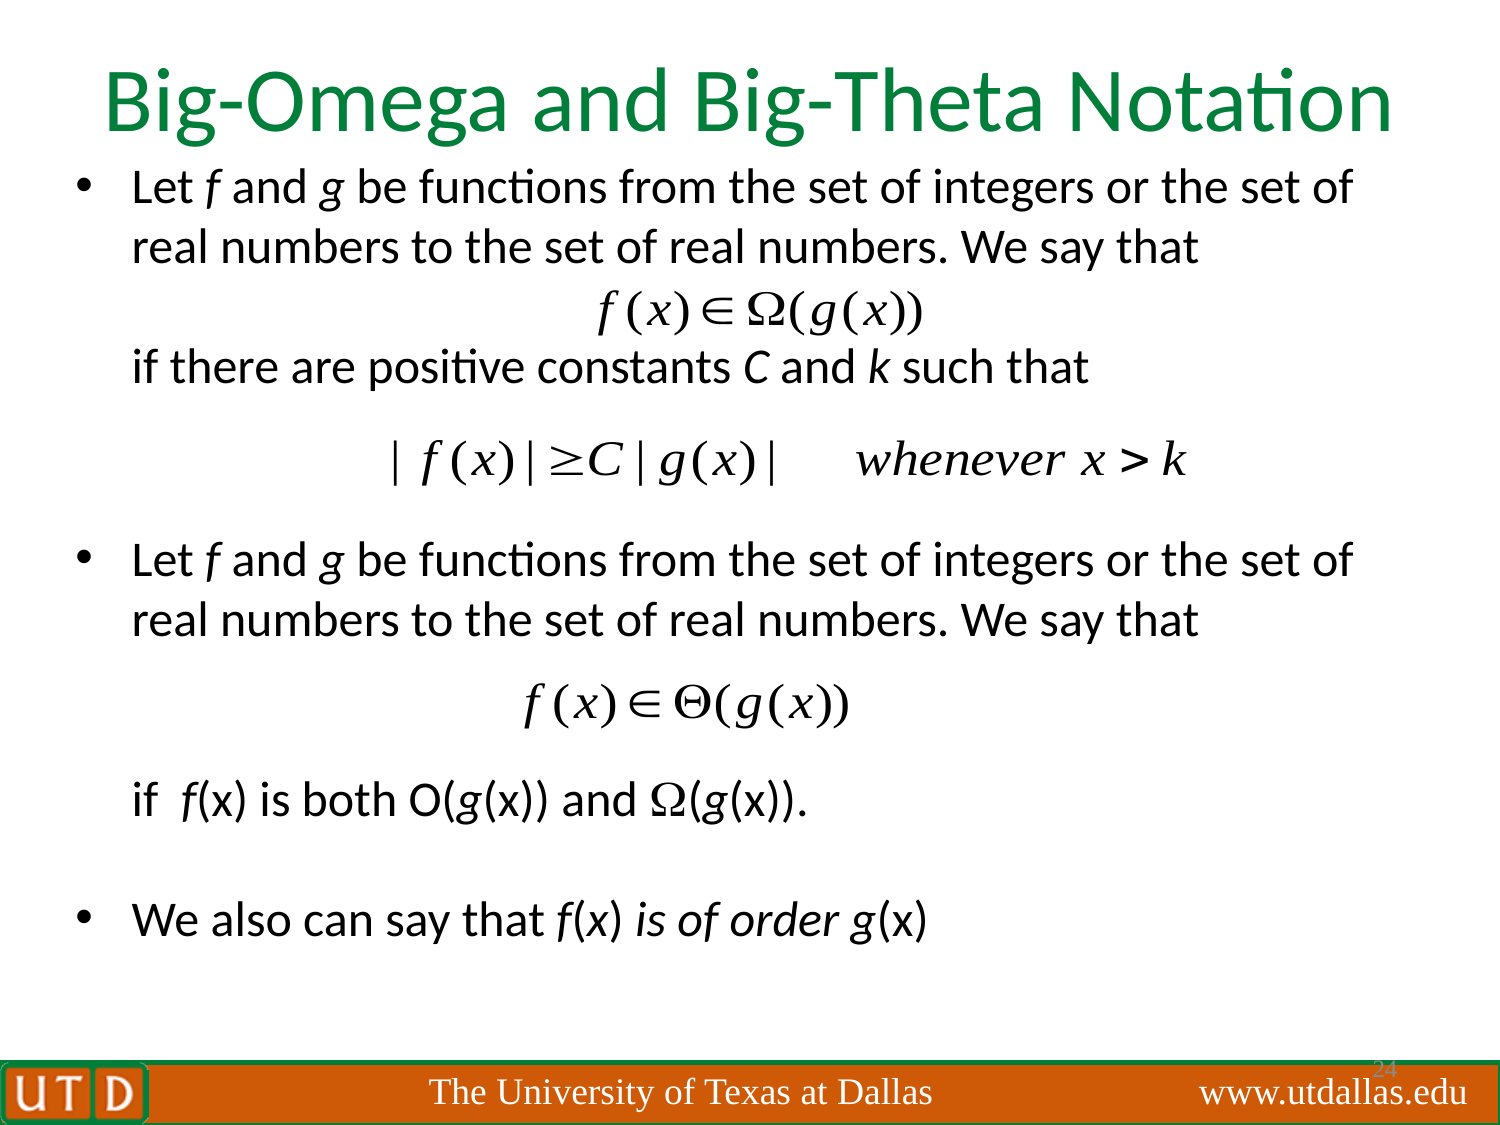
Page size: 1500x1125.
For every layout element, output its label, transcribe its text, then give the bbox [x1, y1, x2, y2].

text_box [505, 672, 860, 740]
picture [0, 1062, 149, 1125]
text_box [578, 280, 937, 347]
slide_number 24 [1062, 1037, 1413, 1098]
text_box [384, 429, 1202, 497]
title Big-Omega and Big-Theta Notation [75, 32, 1425, 220]
list Let f and g be functions from the set of integers or the set of real numbers to the set of real numbers. We say that if there are positive constants C and k such that Let f and g be functions from the set of integers or the set of real numbers to the set of real numbers. We say that if f(x) is both O(g(x)) and (g(x)). We also can say that f(x) is of order g(x) [60, 146, 1411, 1013]
